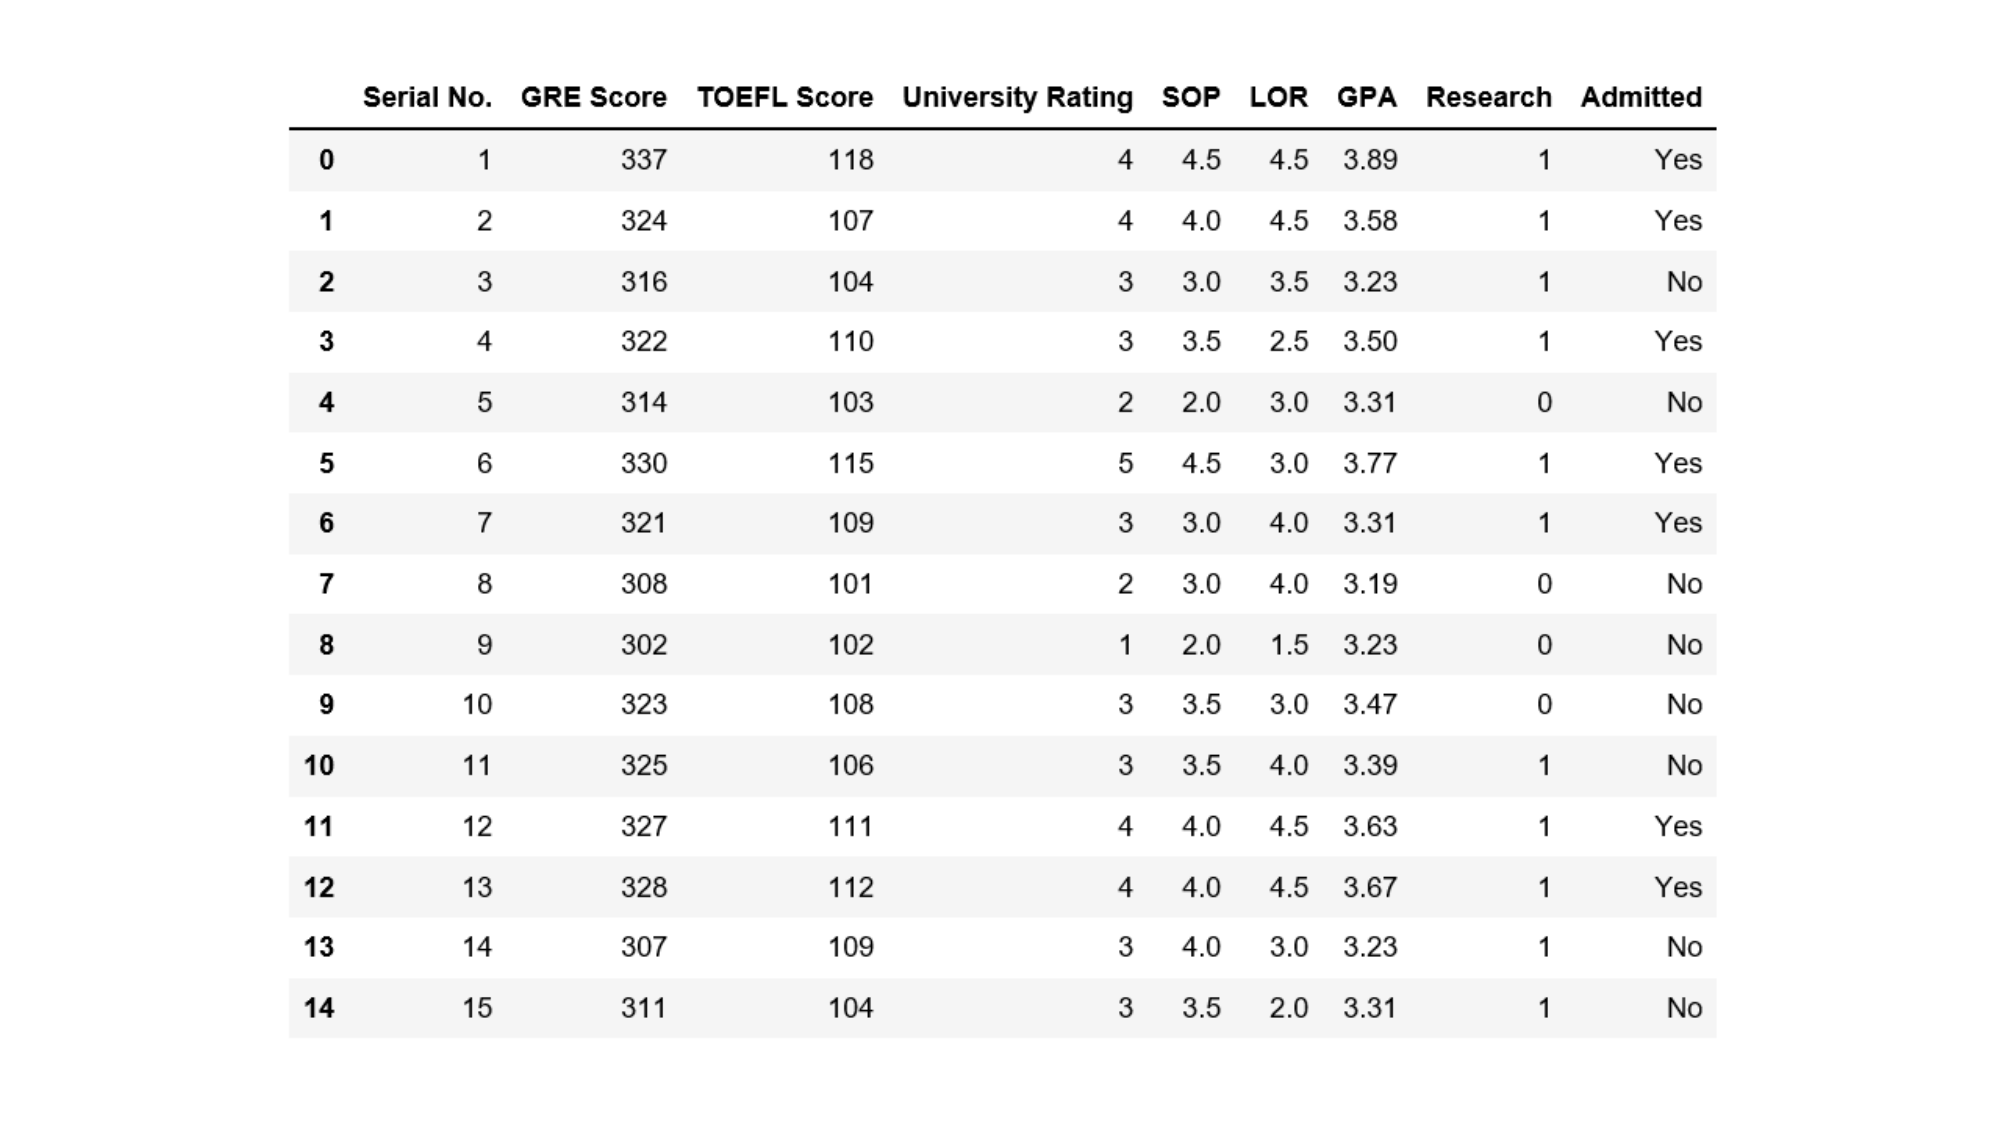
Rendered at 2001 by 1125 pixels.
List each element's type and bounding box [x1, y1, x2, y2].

picture [255, 68, 1745, 1057]
